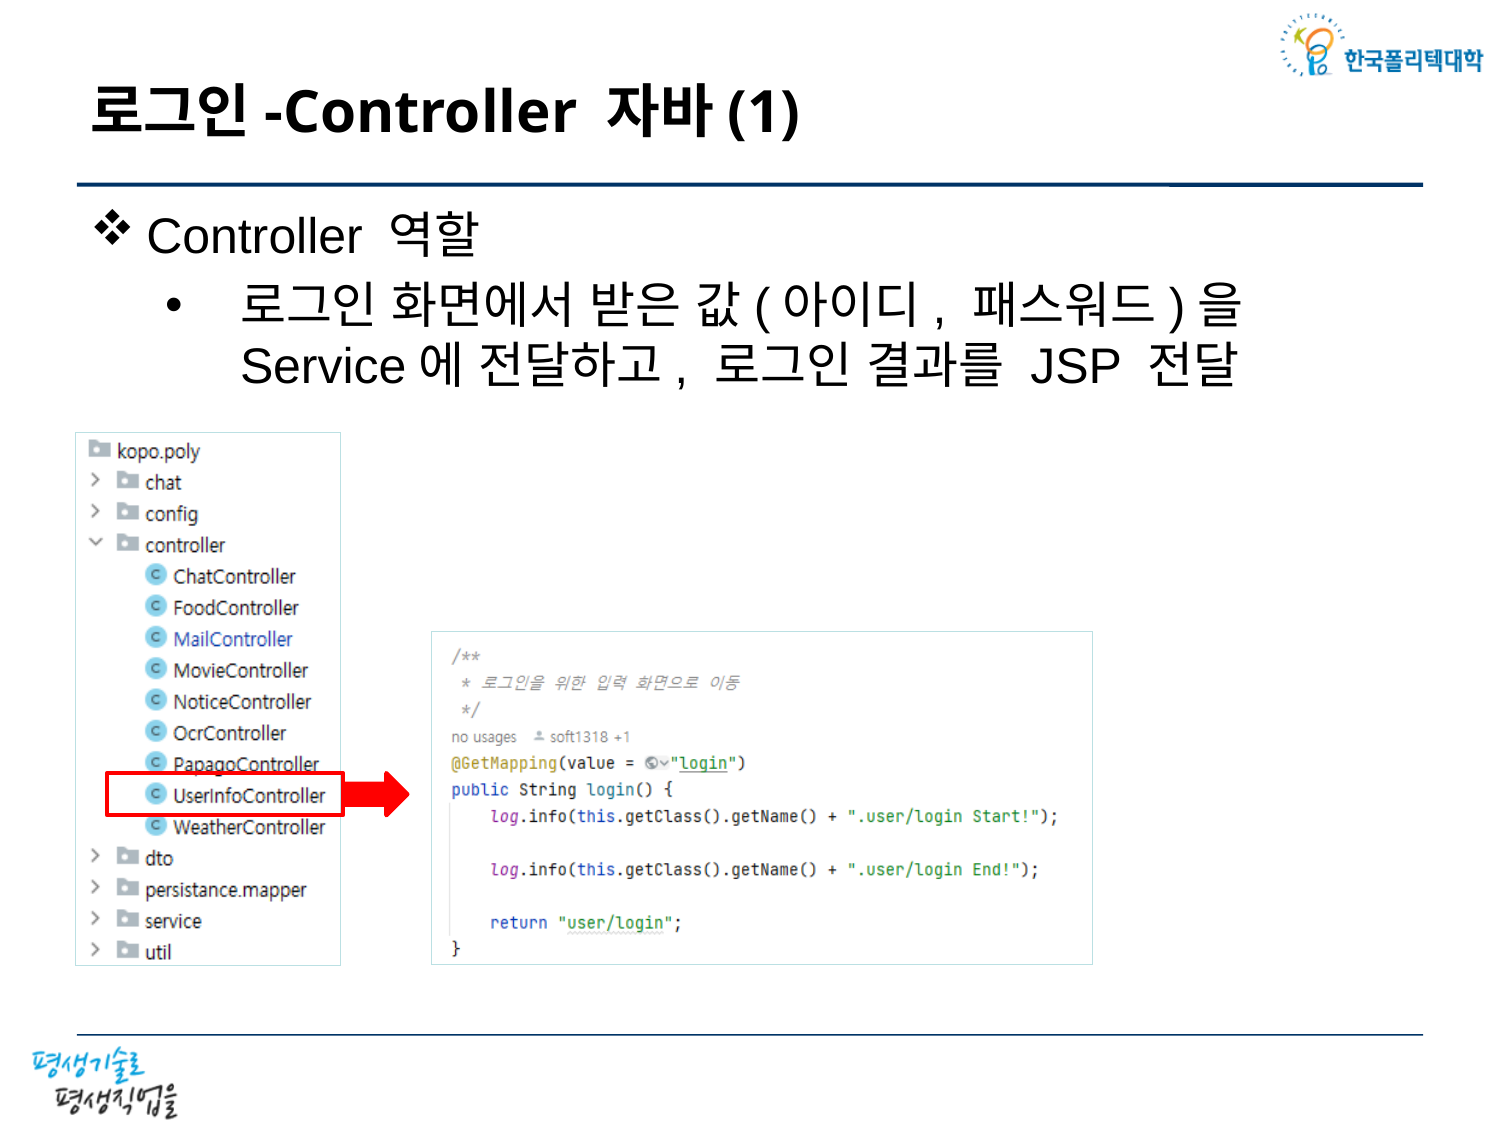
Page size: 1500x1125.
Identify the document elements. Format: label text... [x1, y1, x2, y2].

title 로그인-Controller 자바(1) [74, 44, 1426, 173]
picture [74, 432, 341, 966]
picture [1275, 6, 1489, 84]
picture [17, 1039, 226, 1122]
text_box [344, 771, 410, 818]
picture [430, 631, 1093, 966]
list Controller 역할 로그인 화면에서 받은 값(아이디, 패스워드)을 Service에 전달하고, 로그인 결과를 JSP 전달 [74, 196, 1424, 1006]
